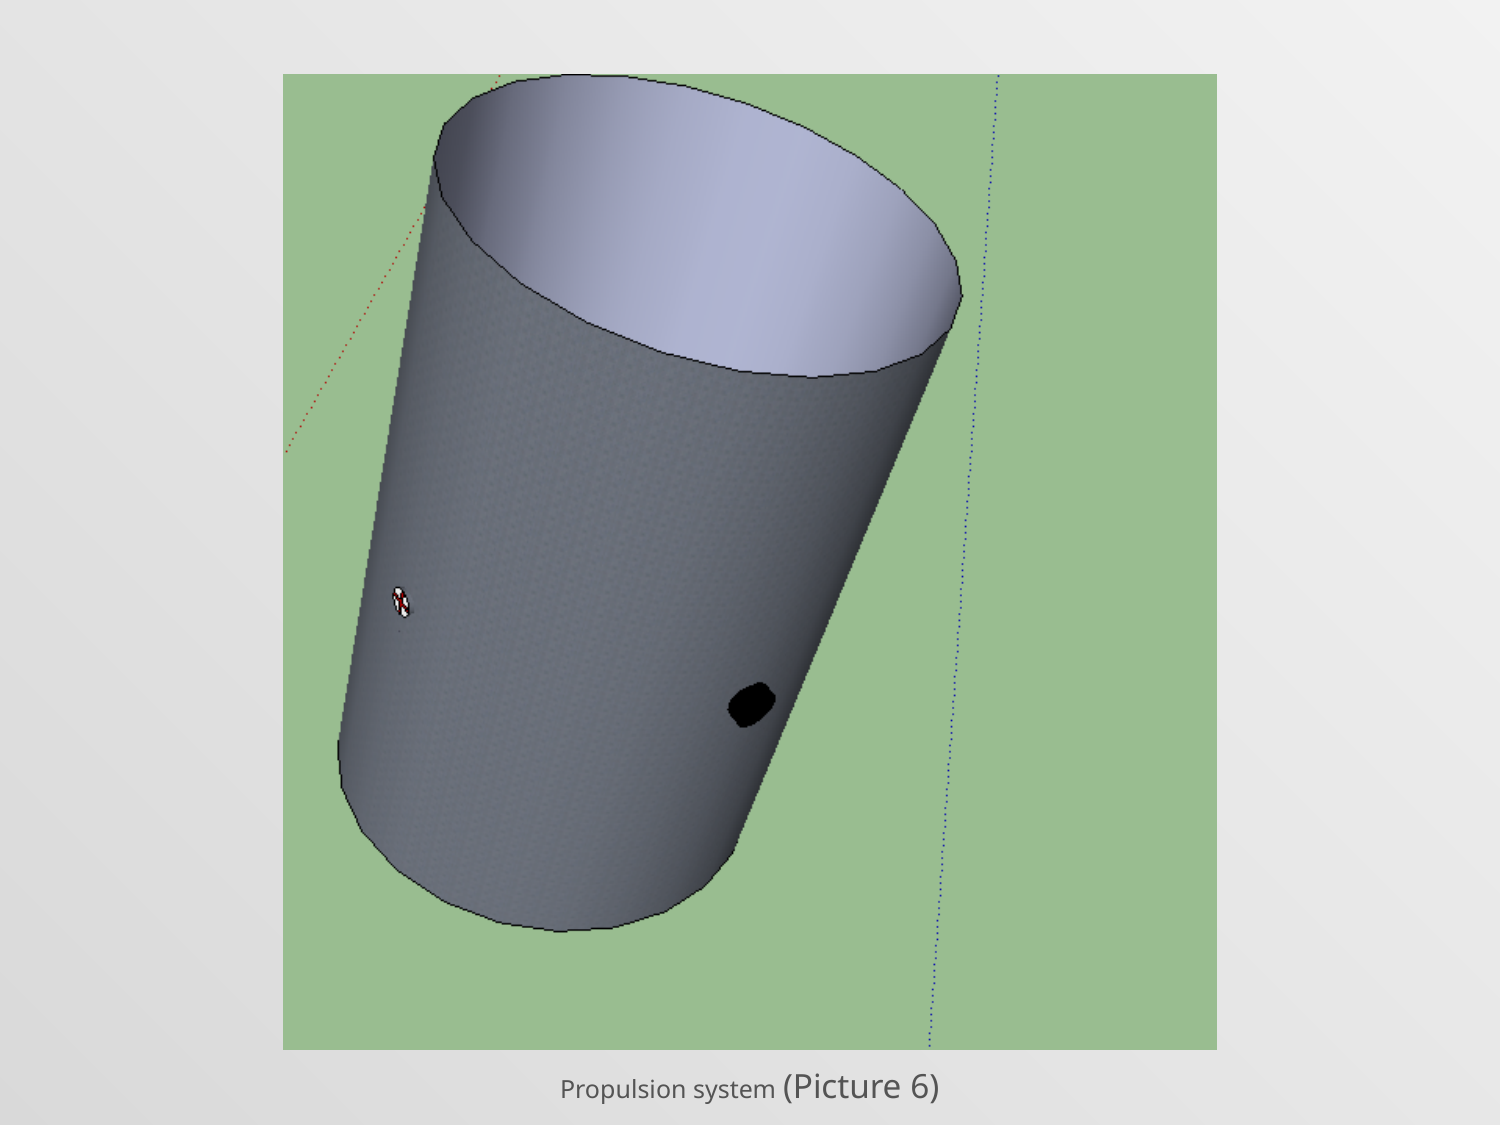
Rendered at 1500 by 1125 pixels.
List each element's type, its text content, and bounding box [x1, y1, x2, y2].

picture [283, 74, 1217, 1050]
text_box Propulsion system (Picture 6) [545, 1062, 955, 1114]
